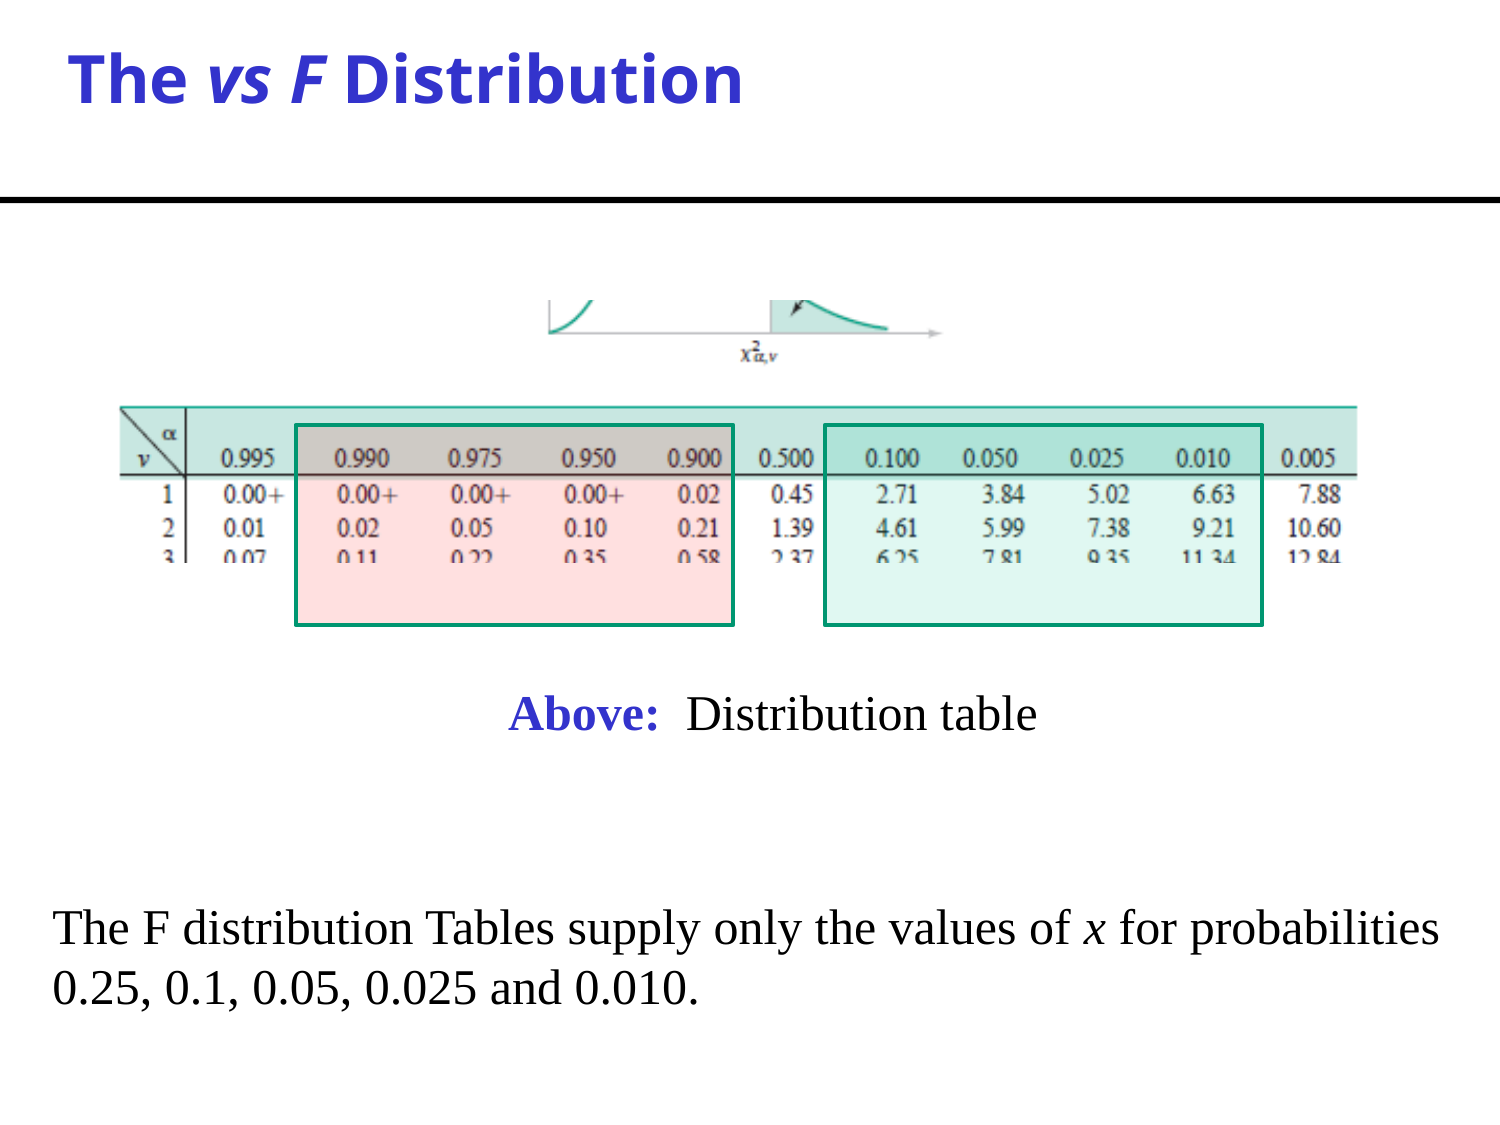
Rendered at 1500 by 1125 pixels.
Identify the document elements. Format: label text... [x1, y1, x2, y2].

text_box [823, 572, 1264, 627]
picture [87, 299, 1388, 563]
text_box [294, 572, 735, 627]
text_box The F distribution Tables supply only the values of x for probabilities 0.25, 0.1, 0.05, 0.025 and 0.010. [37, 887, 1463, 1023]
text_box [0, 0, 1338, 188]
